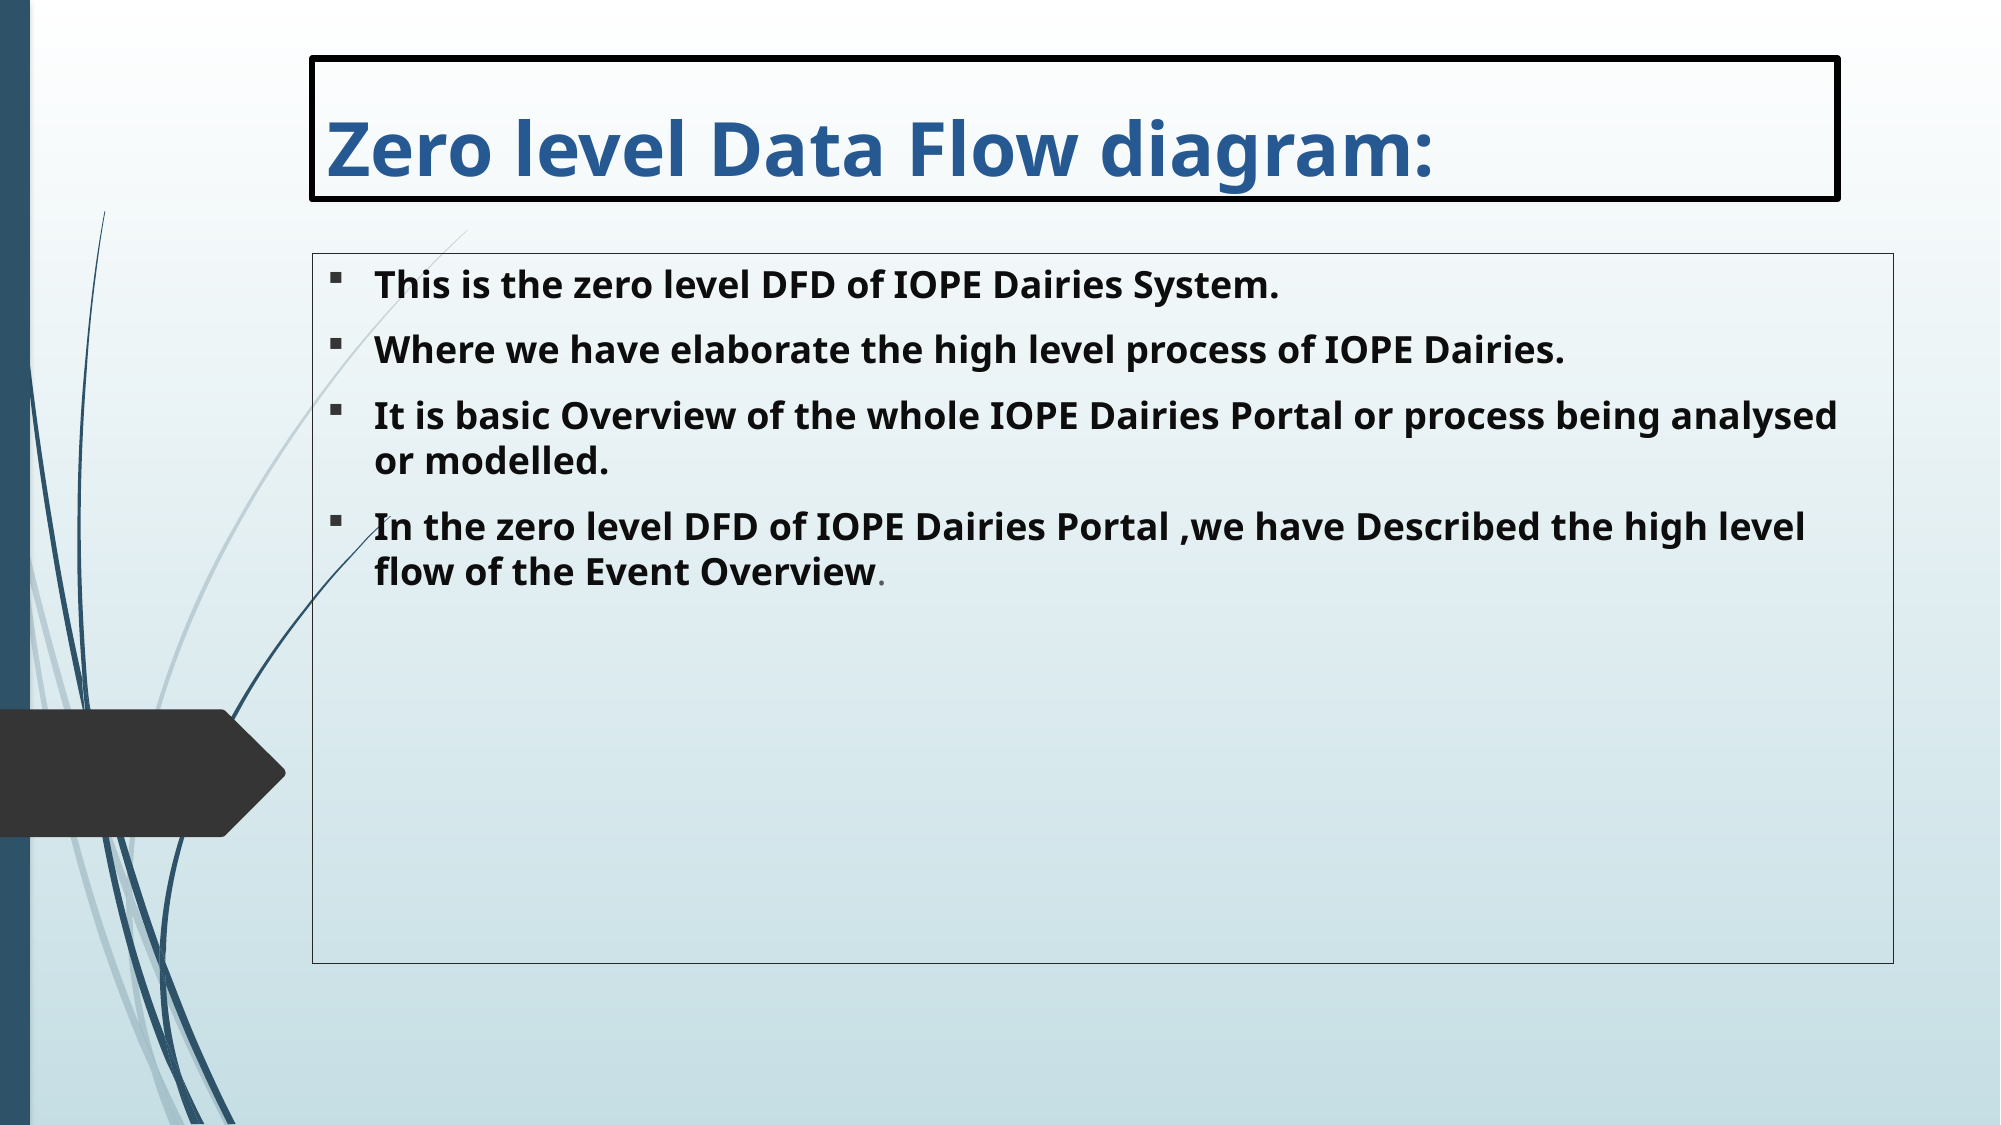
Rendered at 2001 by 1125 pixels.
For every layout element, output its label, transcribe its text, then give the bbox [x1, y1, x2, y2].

subtitle This is the zero level DFD of IOPE Dairies System. Where we have elaborate the high level process of IOPE Dairies. It is basic Overview of the whole IOPE Dairies Portal or process being analysed or modelled. In the zero level DFD of IOPE Dairies Portal ,we have Described the high level flow of the Event Overview. [312, 253, 1894, 964]
title Zero level Data Flow diagram: [312, 58, 1838, 200]
